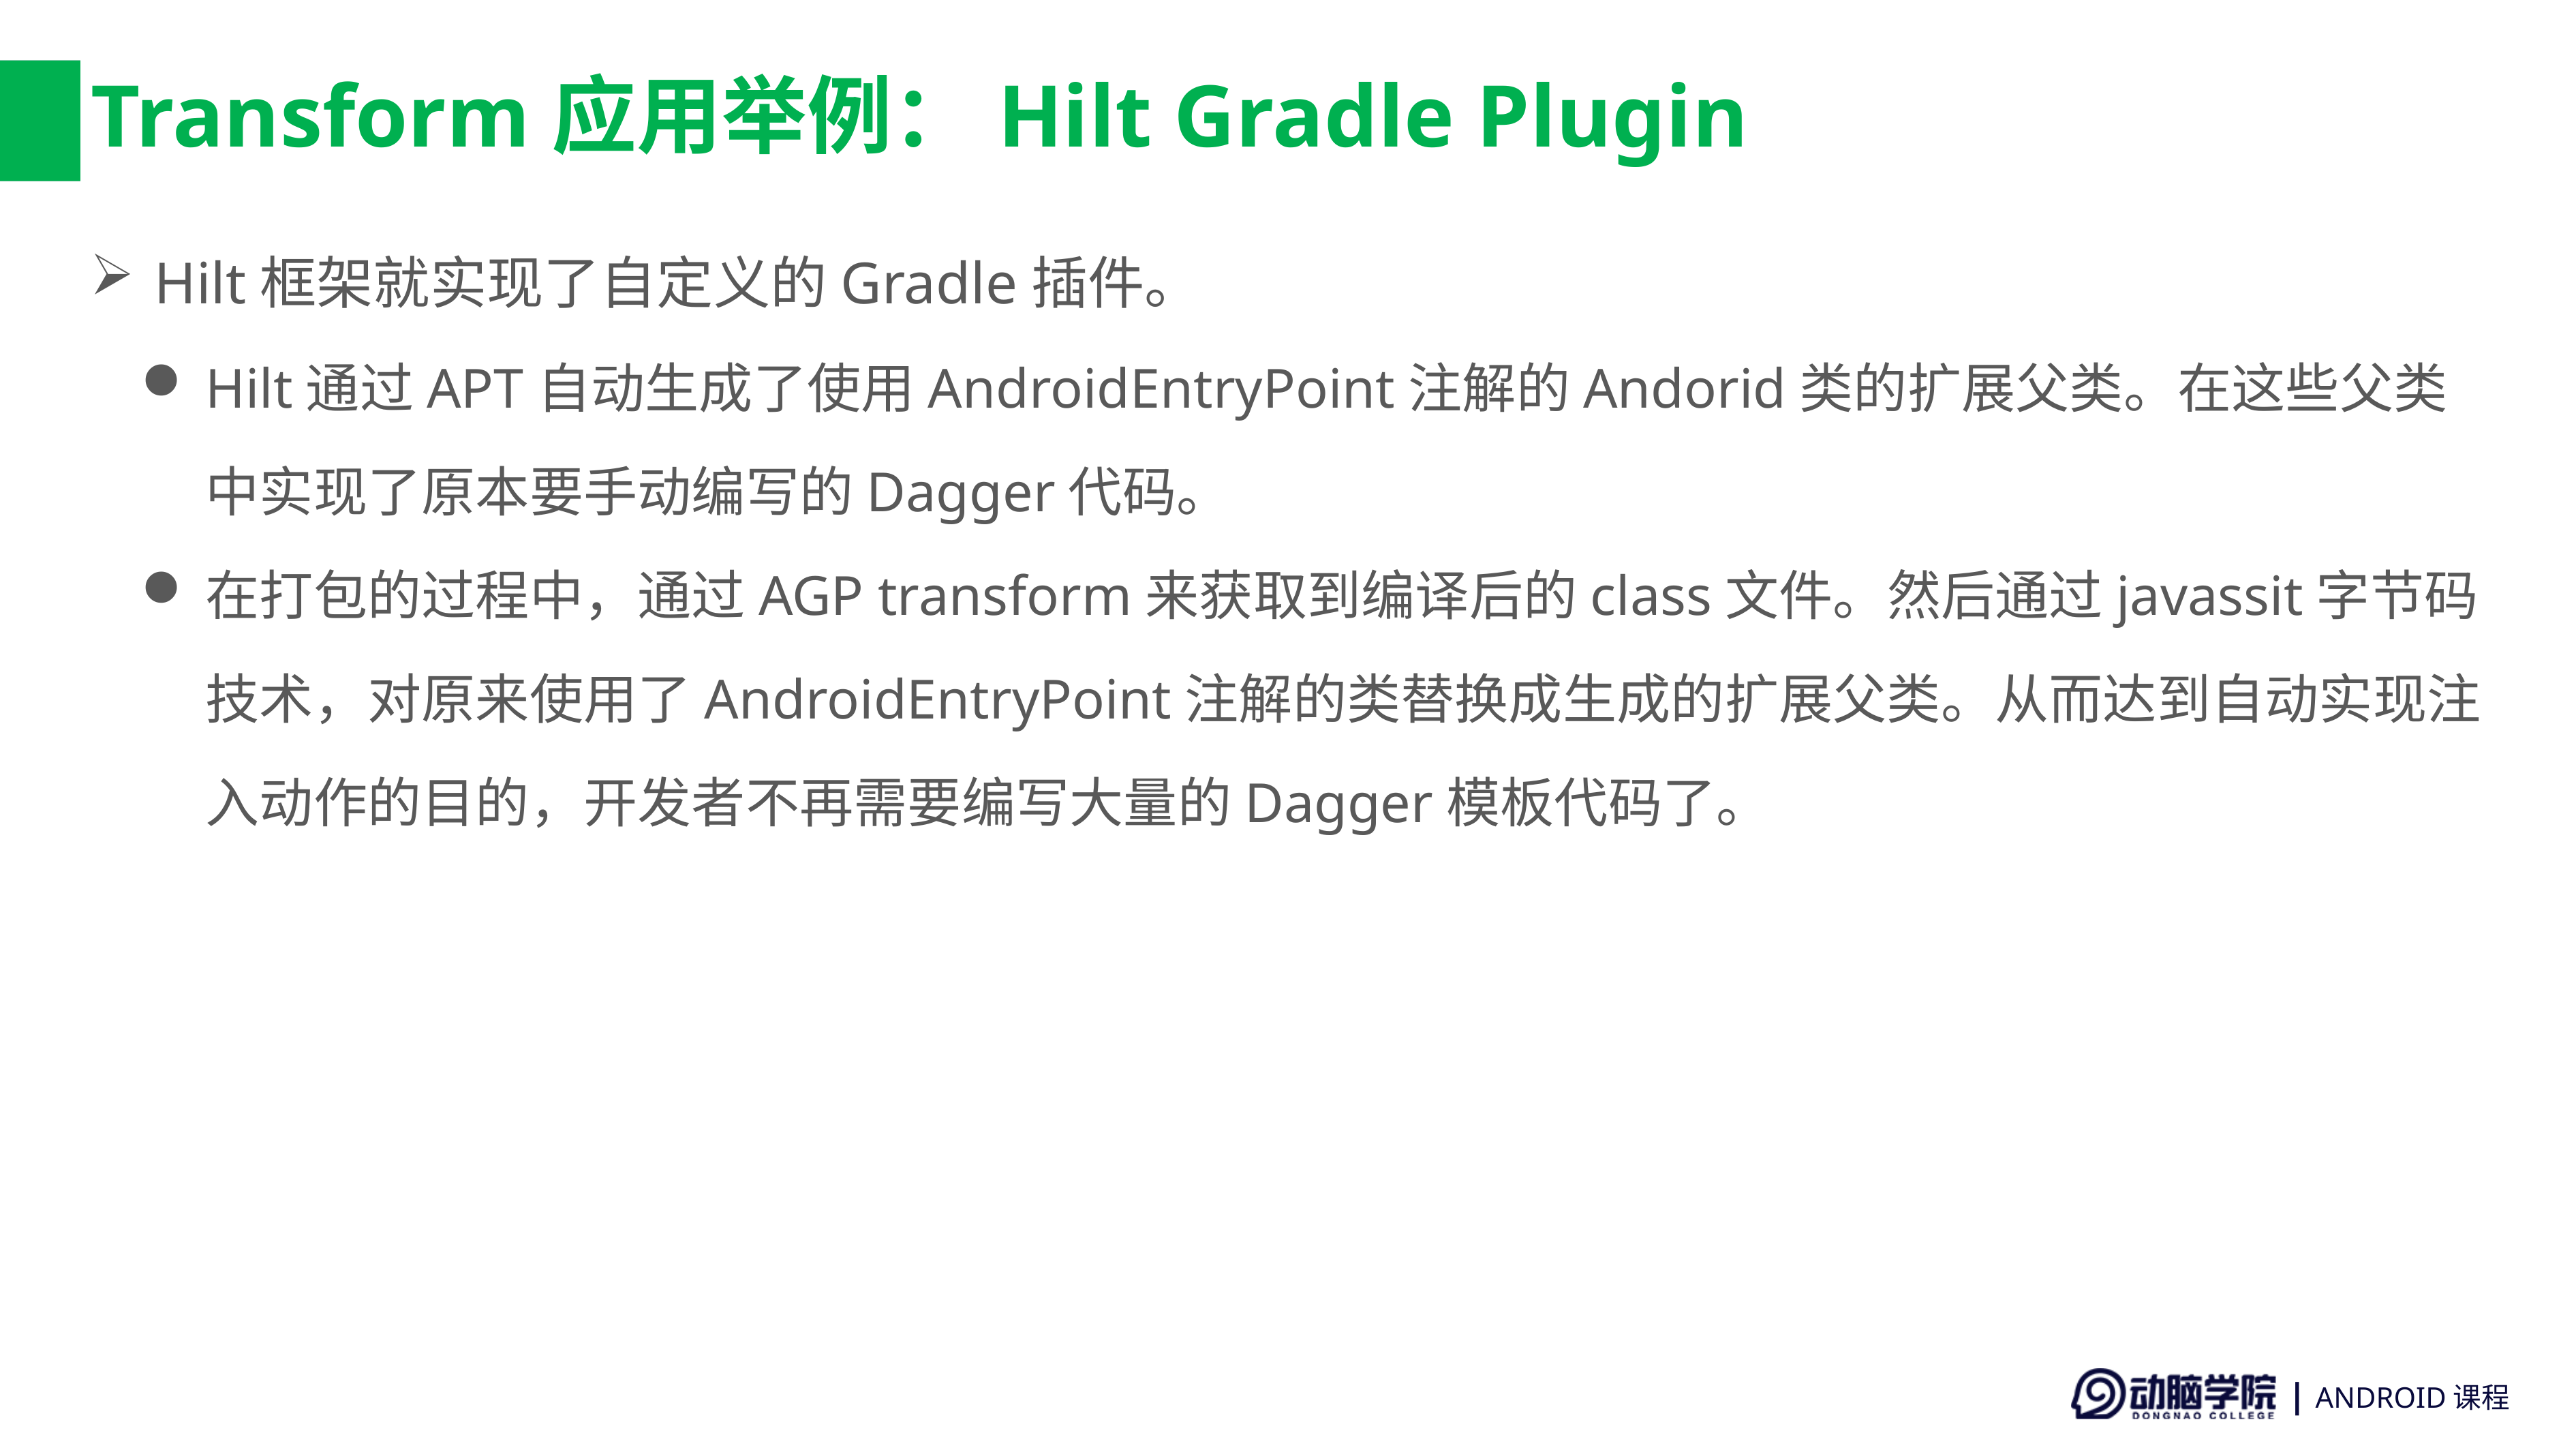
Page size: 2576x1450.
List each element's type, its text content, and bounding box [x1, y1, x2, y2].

title Transform应用举例：Hilt Gradle Plugin [80, 58, 2496, 181]
text_box Hilt框架就实现了自定义的Gradle插件。 Hilt通过APT自动生成了使用AndroidEntryPoint注解的Andorid类的扩展父类。在这些父类中实现了原本要手动编写的Dagger代码。 在打包的过程中，通过AGP transform来获取到编译后的class文件。然后通过javassit字节码技术，对原来使用了AndroidEntryPoint注解的类替换成生成的扩展父类。从而达到自动实现注入动作的目的，开发者不再需要编写大量的Dagger模板代码了。 [80, 201, 2502, 839]
picture [2071, 1368, 2278, 1421]
